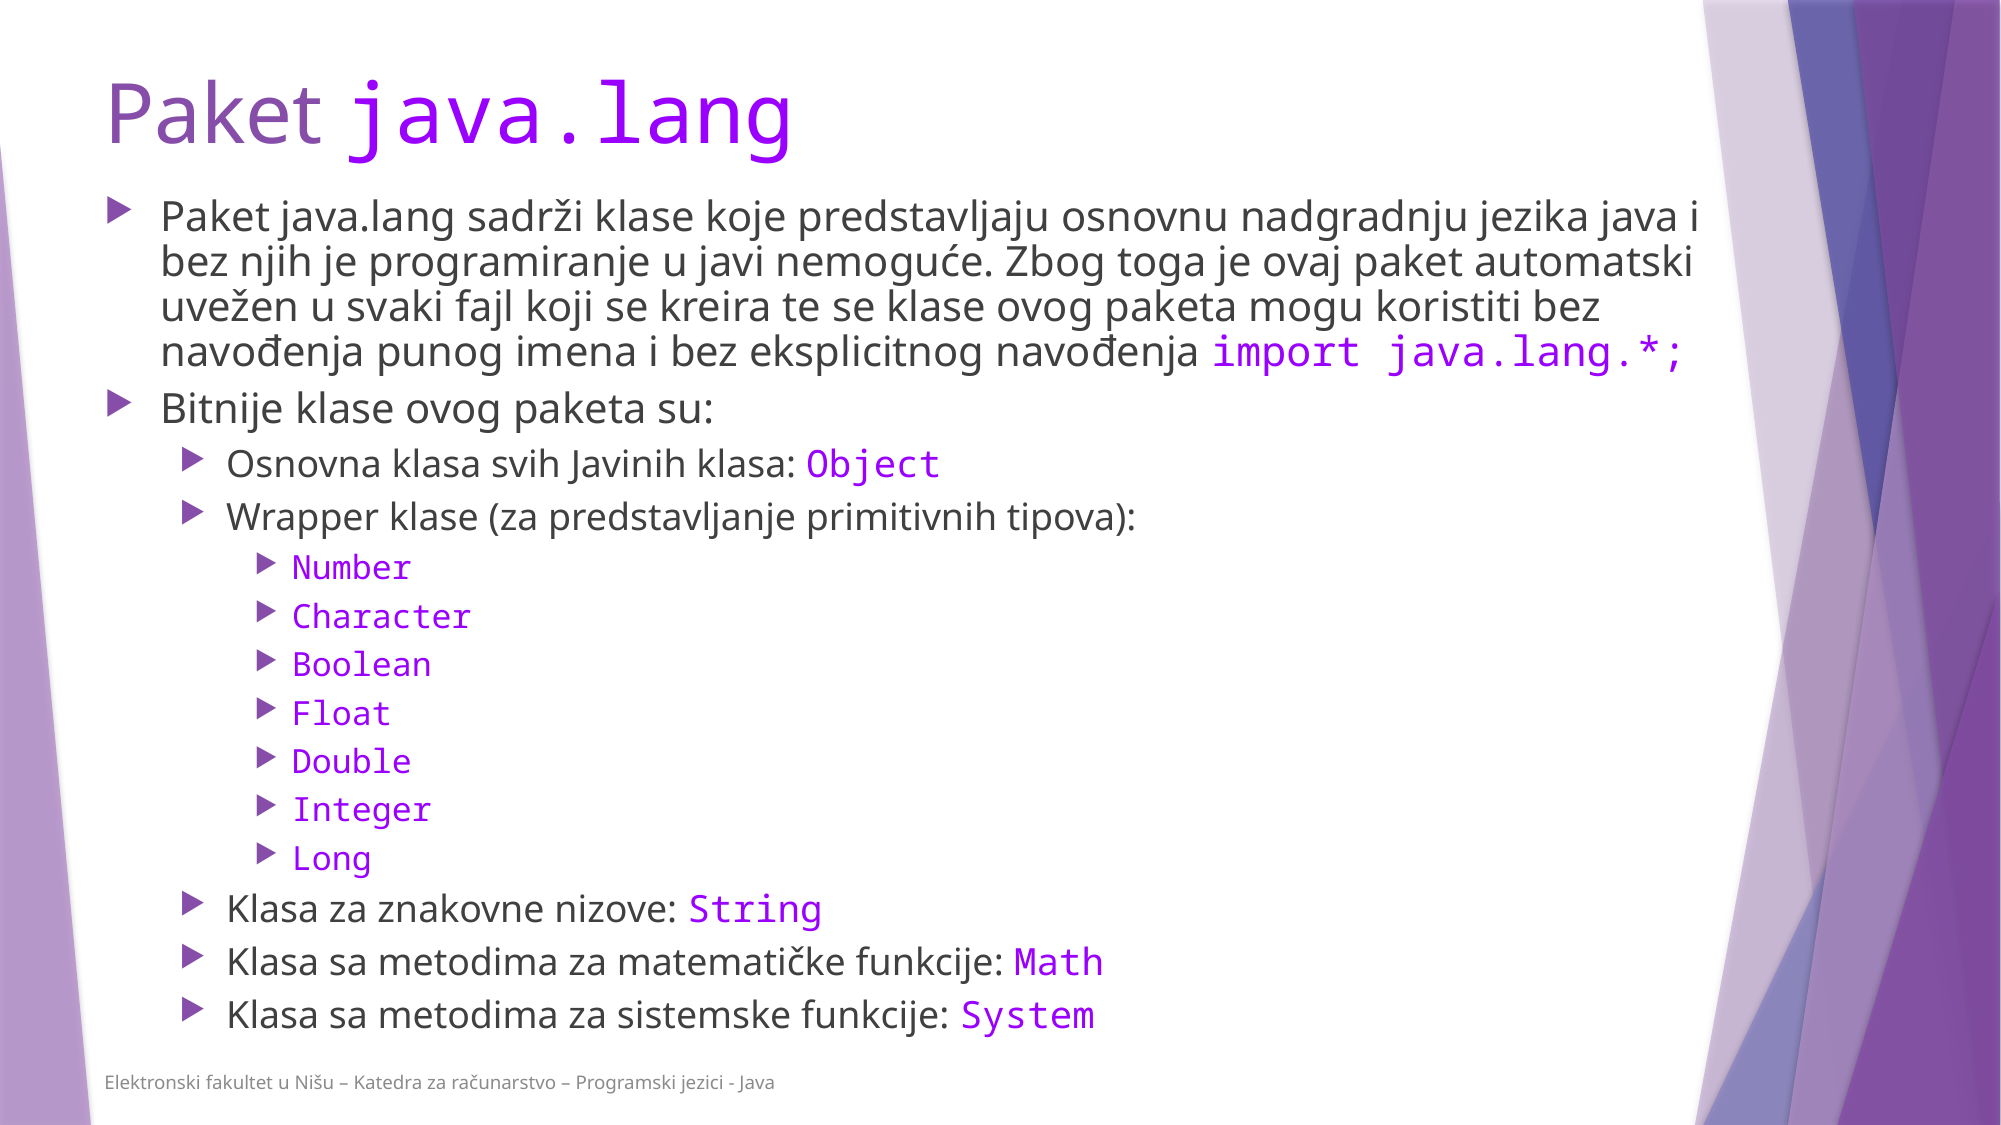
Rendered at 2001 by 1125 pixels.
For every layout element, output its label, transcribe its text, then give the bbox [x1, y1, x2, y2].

list Paket java.lang sadrži klase koje predstavljaju osnovnu nadgradnju jezika java i bez njih je programiranje u javi nemoguće. Zbog toga je ovaj paket automatski uvežen u svaki fajl koji se kreira te se klase ovog paketa mogu koristiti bez navođenja punog imena i bez eksplicitnog navođenja import java.lang.*; Bitnije klase ovog paketa su: Osnovna klasa svih Javinih klasa: Object Wrapper klase (za predstavljanje primitivnih tipova): Number Character Boolean Float Double Integer Long Klasa za znakovne nizove: String Klasa sa metodima za matematičke funkcije: Math Klasa sa metodima za sistemske funkcije: System [89, 187, 1736, 1054]
title Paket java.lang [89, 52, 1736, 159]
footer Elektronski fakultet u Nišu – Katedra za računarstvo – Programski jezici - Java [89, 1053, 1145, 1114]
